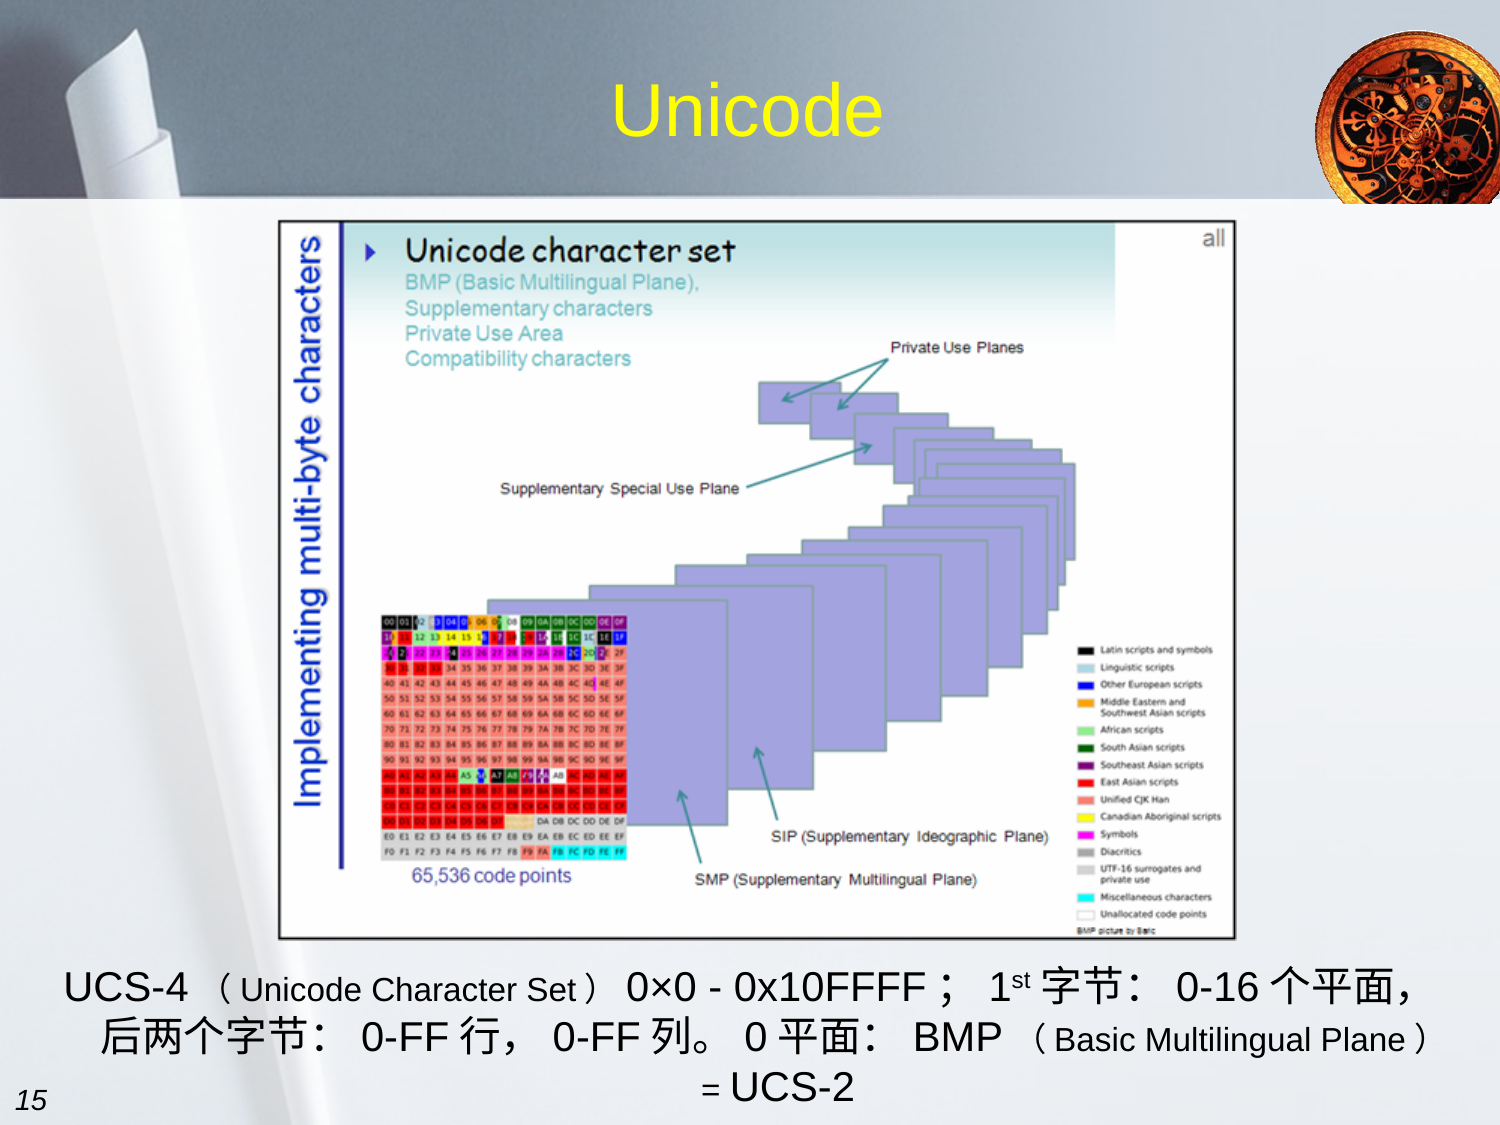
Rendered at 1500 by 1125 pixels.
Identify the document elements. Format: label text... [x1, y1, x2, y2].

picture [277, 219, 1237, 941]
picture [0, 0, 1500, 204]
title Unicode [253, 59, 1243, 153]
slide_number 15 [0, 1073, 1500, 1118]
list UCS-4（Unicode Character Set）0×0 - 0x10FFFF；1st字节：0-16个平面，后两个字节：0-FF行，0-FF列。0平面：BMP（Basic Multilingual Plane）= UCS-2 [29, 952, 1471, 1073]
